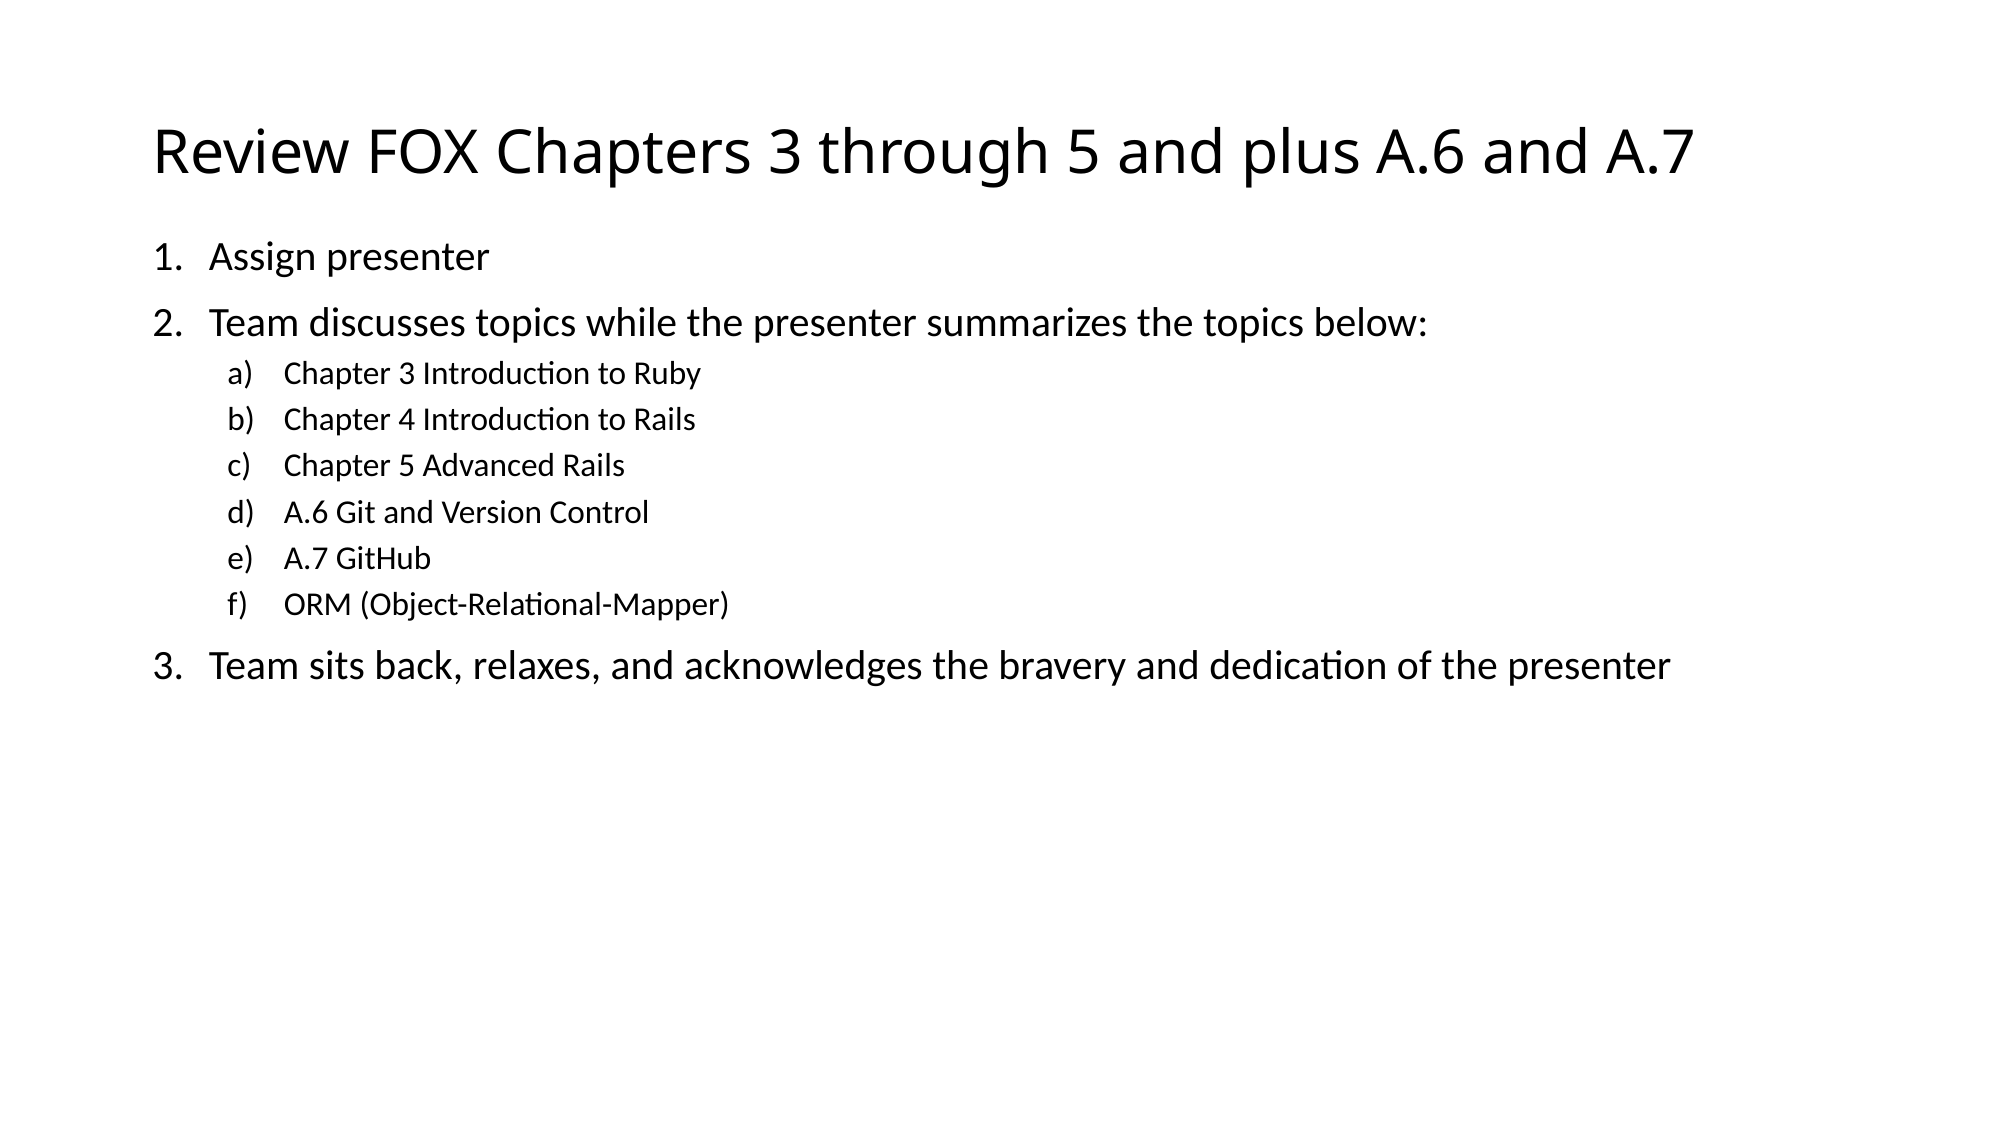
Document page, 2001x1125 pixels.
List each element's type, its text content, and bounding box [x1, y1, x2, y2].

list Assign presenter Team discusses topics while the presenter summarizes the topics below: Chapter 3 Introduction to Ruby Chapter 4 Introduction to Rails Chapter 5 Advanced Rails A.6 Git and Version Control A.7 GitHub ORM (Object-Relational-Mapper) Team sits back, relaxes, and acknowledges the bravery and dedication of the presenter [137, 226, 1863, 1032]
title Review FOX Chapters 3 through 5 and plus A.6 and A.7 [137, 92, 1863, 215]
